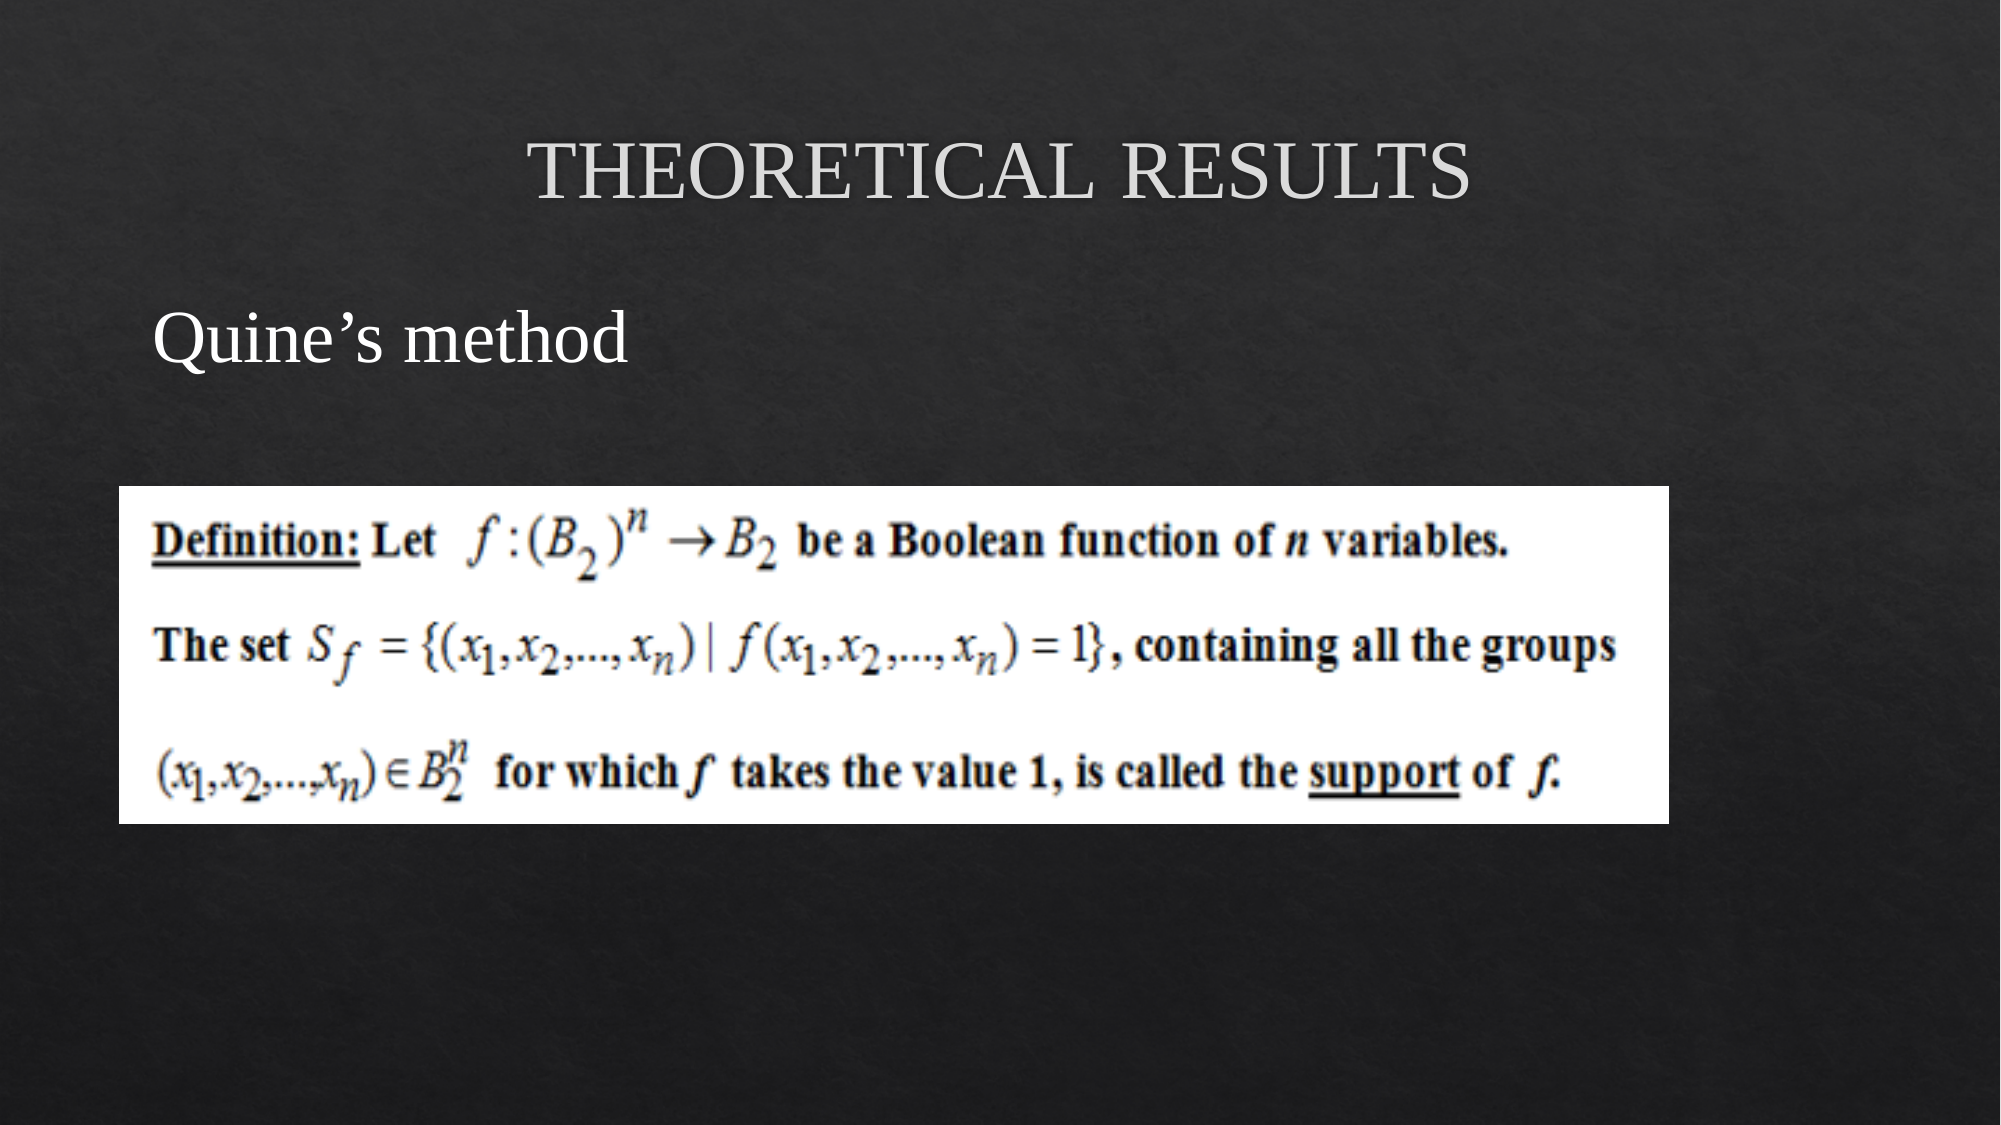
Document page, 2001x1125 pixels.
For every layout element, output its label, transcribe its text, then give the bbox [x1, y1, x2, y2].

text_box Quine’s method [137, 279, 1248, 385]
title THEORETICAL RESULTS [137, 59, 1863, 271]
picture [118, 486, 1669, 825]
